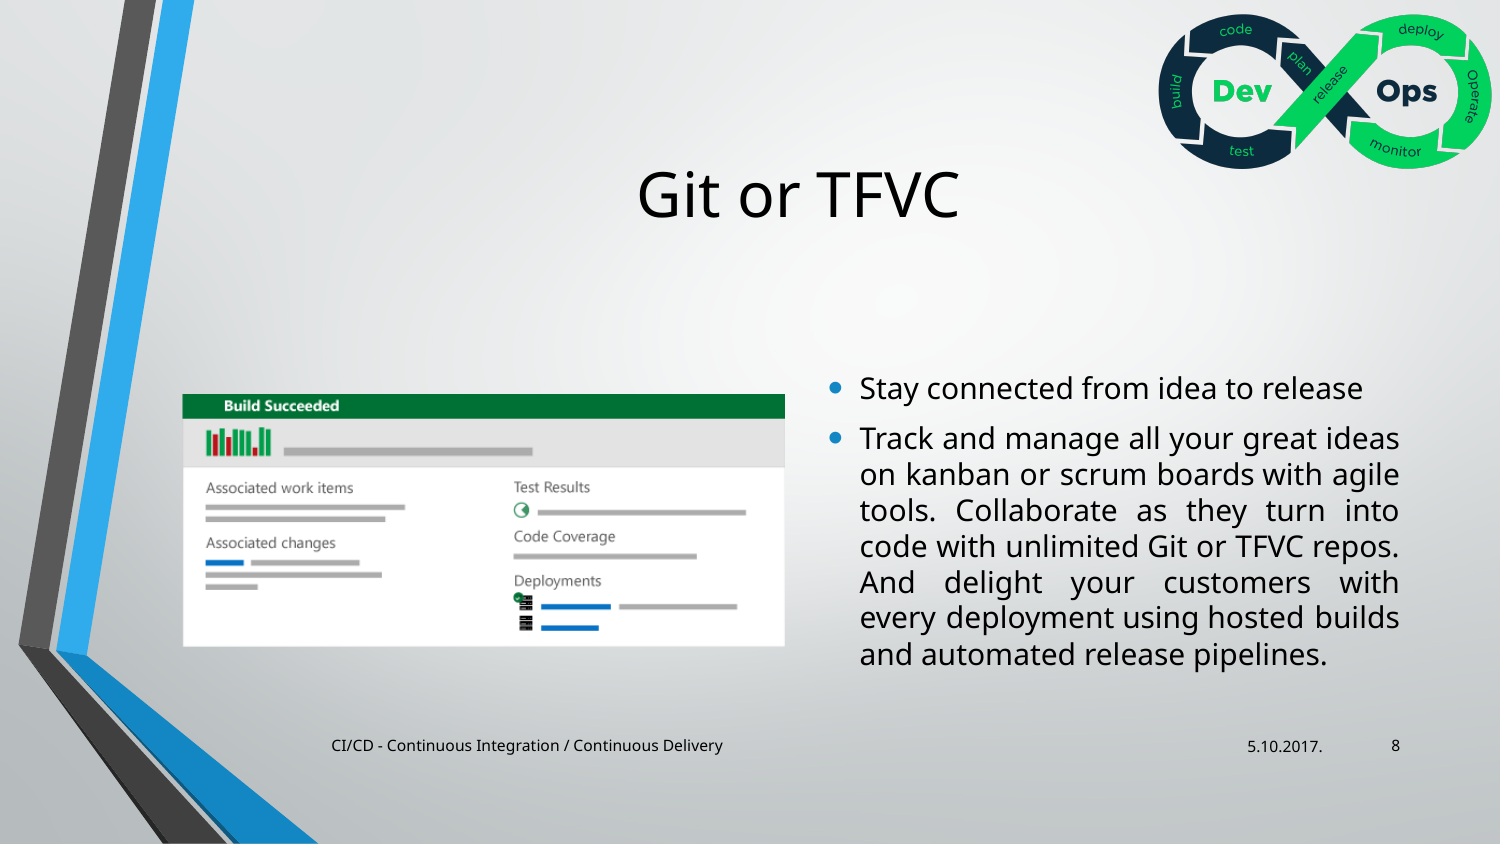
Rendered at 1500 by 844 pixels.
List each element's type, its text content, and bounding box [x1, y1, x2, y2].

picture [1151, 0, 1500, 180]
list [182, 393, 786, 647]
slide_number 8 [1347, 723, 1416, 769]
footer CI/CD - Continuous Integration / Continuous Delivery [316, 723, 1189, 769]
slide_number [1197, 723, 1338, 769]
list Stay connected from idea to release Track and manage all your great ideas on kanban or scrum boards with agile tools. Collaborate as they turn into code with unlimited Git or TFVC repos. And delight your customers with every deployment using hosted builds and automated release pipelines. [813, 328, 1416, 713]
title Git or TFVC [182, 84, 1416, 300]
